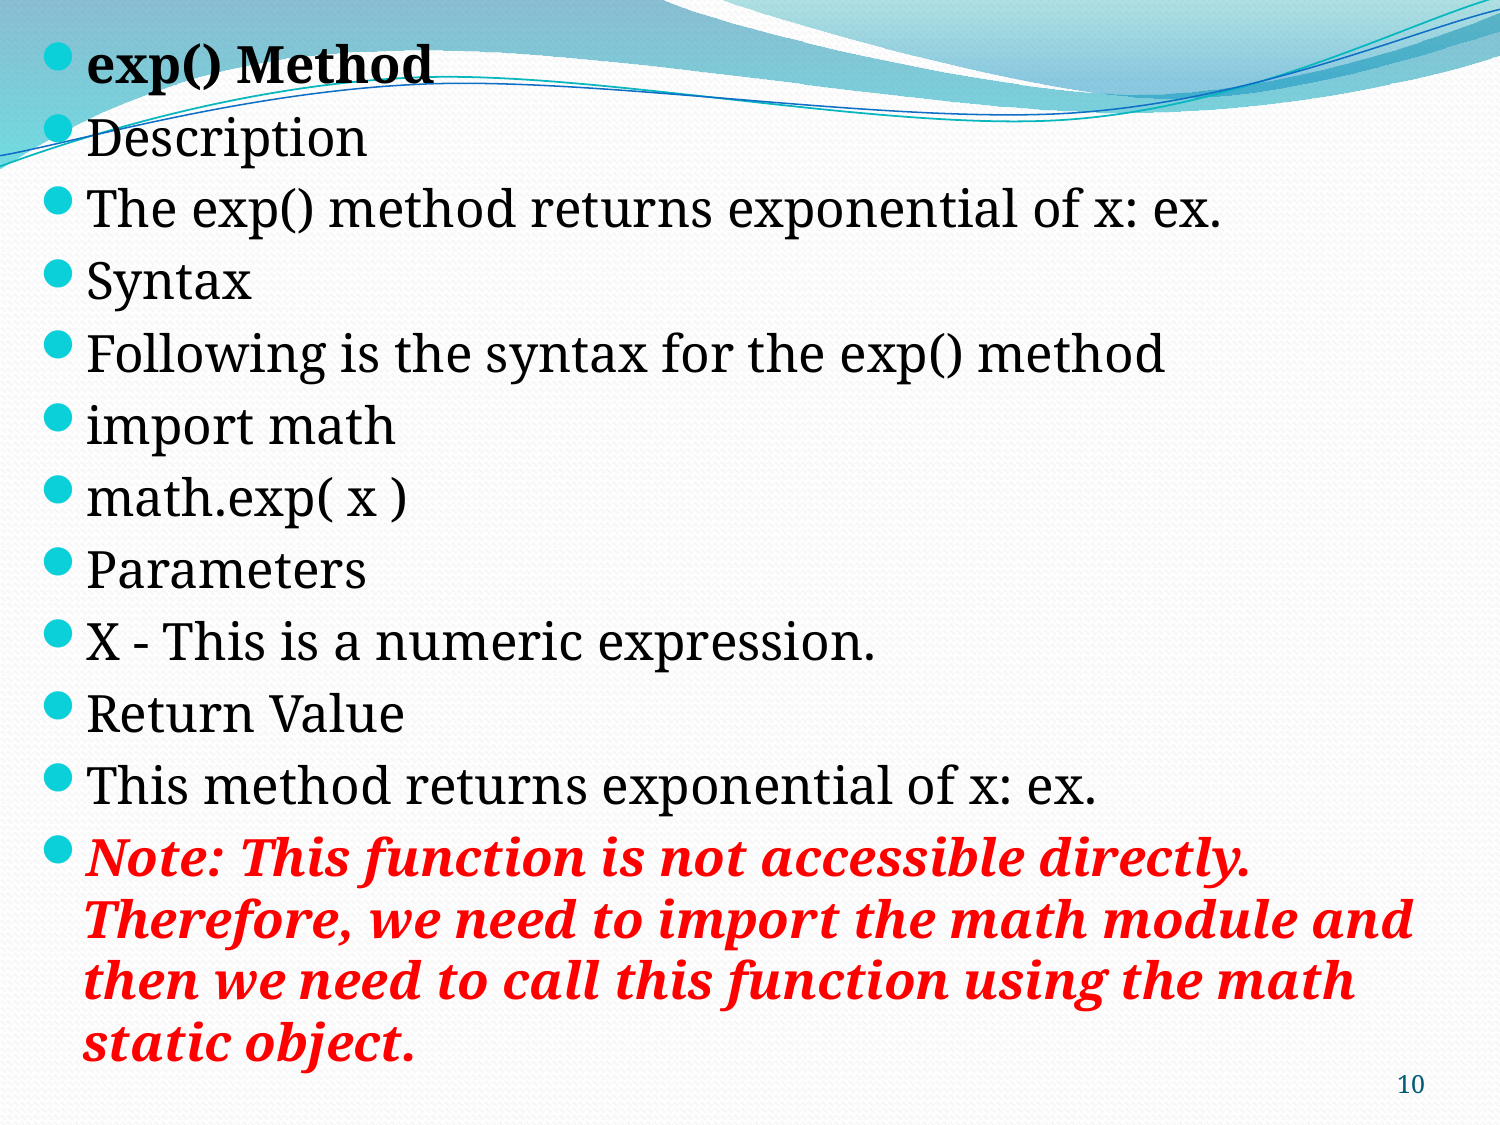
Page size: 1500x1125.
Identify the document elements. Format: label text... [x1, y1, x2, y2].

slide_number 10 [1299, 1042, 1425, 1103]
list exp() Method Description The exp() method returns exponential of x: ex. Syntax Following is the syntax for the exp() method import math math.exp( x ) Parameters X - This is a numeric expression. Return Value This method returns exponential of x: ex. Note: This function is not accessible directly. Therefore, we need to import the math module and then we need to call this function using the math static object. [24, 24, 1463, 1088]
